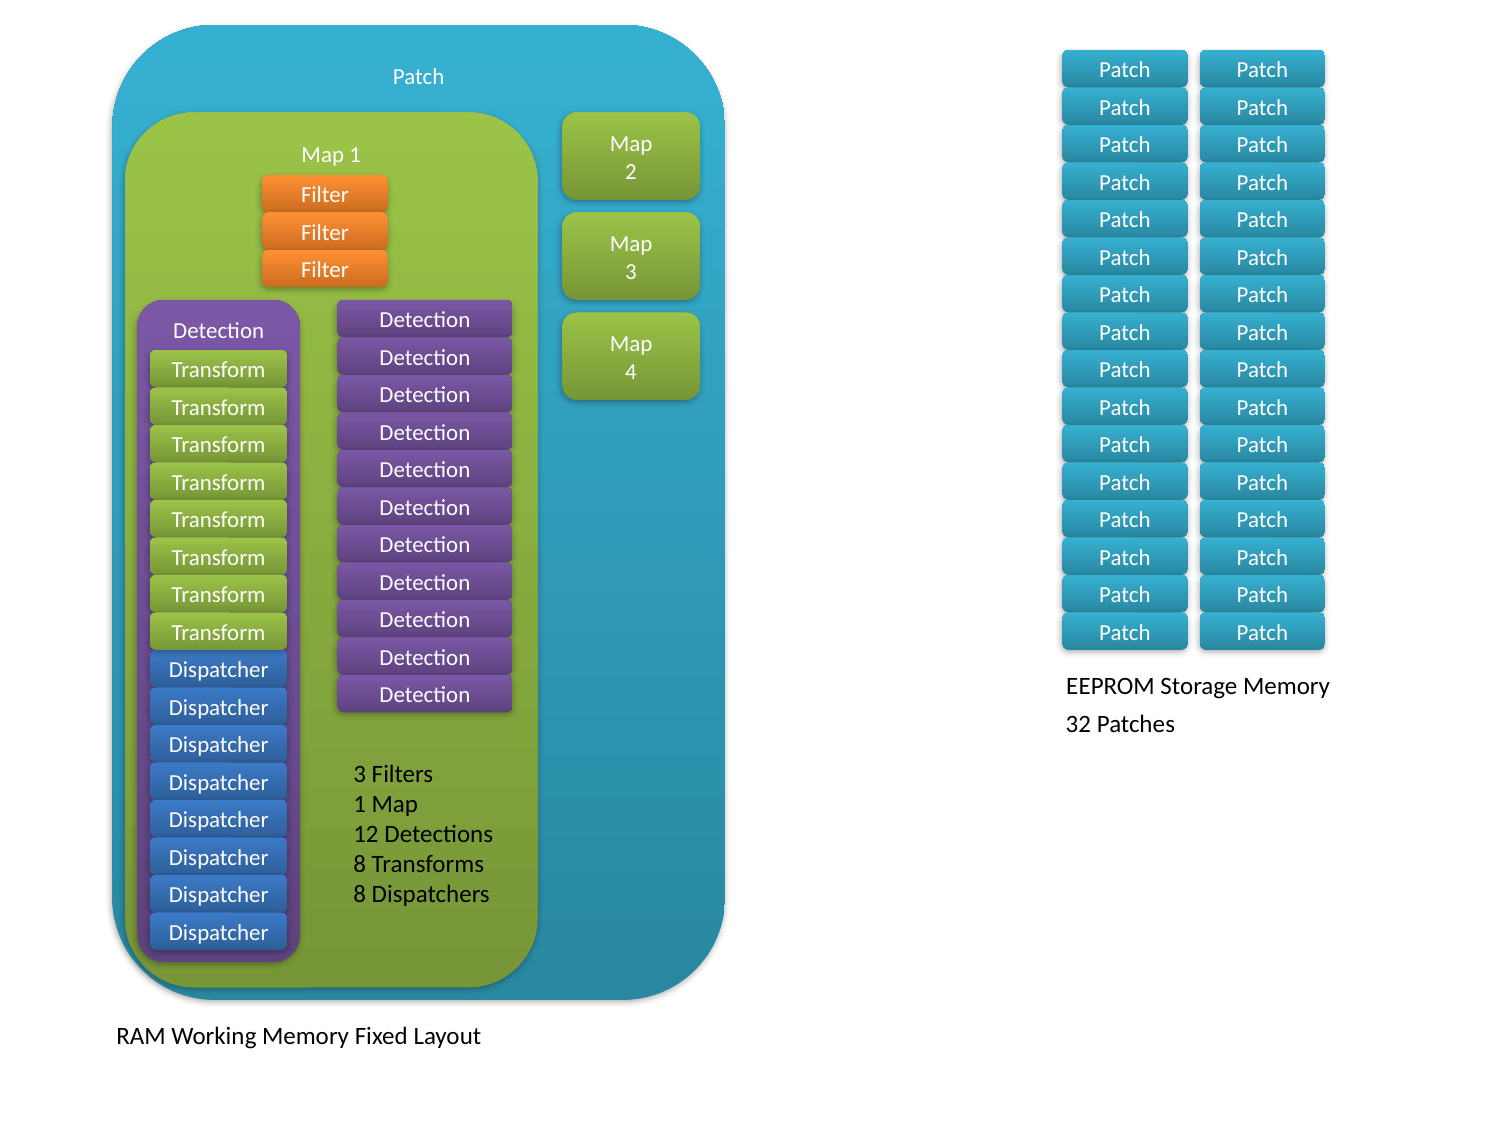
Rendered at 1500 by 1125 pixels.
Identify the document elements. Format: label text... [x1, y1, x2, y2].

text_box Patch [1062, 274, 1188, 312]
text_box Patch [1062, 612, 1188, 651]
text_box Detection [337, 412, 513, 449]
text_box Transform [149, 387, 288, 424]
text_box Patch [1199, 87, 1326, 125]
text_box Patch [1199, 312, 1326, 350]
text_box Map 4 [562, 312, 700, 400]
text_box Detection [337, 449, 513, 487]
text_box Patch [1199, 574, 1326, 612]
text_box Patch [1062, 87, 1188, 124]
text_box Patch [1199, 499, 1326, 537]
text_box Filter [262, 249, 388, 288]
text_box Transform [149, 612, 288, 651]
text_box Patch [1199, 124, 1326, 162]
text_box Filter [262, 174, 388, 212]
text_box Patch [112, 24, 725, 1000]
text_box Detection [337, 599, 513, 637]
text_box Patch [1062, 574, 1188, 612]
text_box Detection [337, 524, 513, 562]
text_box Patch [1199, 162, 1326, 200]
text_box Detection [337, 299, 513, 337]
text_box Patch [1199, 349, 1326, 387]
text_box Patch [1199, 612, 1326, 651]
text_box Map 1 [125, 112, 538, 988]
text_box Patch [1062, 462, 1188, 499]
text_box Patch [1062, 312, 1188, 349]
text_box Detection [137, 299, 300, 963]
text_box Dispatcher [149, 655, 288, 686]
text_box Patch [1062, 237, 1188, 274]
text_box Patch [1062, 349, 1188, 387]
text_box Patch [1199, 387, 1326, 425]
text_box Dispatcher [149, 687, 288, 724]
text_box Map 2 [562, 112, 700, 200]
text_box Patch [1199, 199, 1326, 237]
text_box Detection [337, 374, 513, 412]
text_box Dispatcher [149, 762, 288, 799]
text_box EEPROM Storage Memory [1051, 662, 1346, 708]
text_box Patch [1199, 537, 1326, 575]
text_box Patch [1199, 424, 1326, 462]
text_box RAM Working Memory Fixed Layout [101, 1012, 497, 1058]
text_box Transform [149, 349, 288, 386]
text_box Dispatcher [149, 874, 288, 911]
text_box Transform [149, 537, 288, 574]
text_box Patch [1062, 49, 1188, 87]
text_box Patch [1062, 387, 1188, 424]
text_box Patch [1199, 49, 1326, 87]
text_box Detection [337, 487, 513, 524]
text_box 32 Patches [1050, 699, 1190, 745]
text_box Dispatcher [149, 799, 288, 836]
text_box Detection [337, 337, 513, 374]
text_box 3 Filters 1 Map 12 Detections 8 Transforms 8 Dispatchers [338, 750, 509, 915]
text_box Dispatcher [149, 837, 288, 874]
text_box Filter [262, 212, 388, 249]
text_box Transform [149, 499, 288, 536]
text_box Patch [1062, 424, 1188, 462]
text_box Map 3 [562, 212, 700, 300]
text_box Patch [1062, 124, 1188, 162]
text_box Transform [149, 424, 288, 461]
text_box Patch [1199, 237, 1326, 275]
text_box Dispatcher [149, 912, 288, 951]
text_box Patch [1062, 162, 1188, 199]
text_box Transform [149, 462, 288, 499]
text_box Detection [337, 637, 513, 674]
text_box Patch [1062, 499, 1188, 537]
text_box Patch [1199, 462, 1326, 500]
text_box Detection [337, 674, 513, 713]
text_box Detection [337, 562, 513, 599]
text_box Dispatcher [149, 724, 288, 761]
text_box Patch [1062, 537, 1188, 574]
text_box Transform [149, 574, 288, 611]
text_box Patch [1199, 274, 1326, 312]
text_box Patch [1062, 199, 1188, 237]
